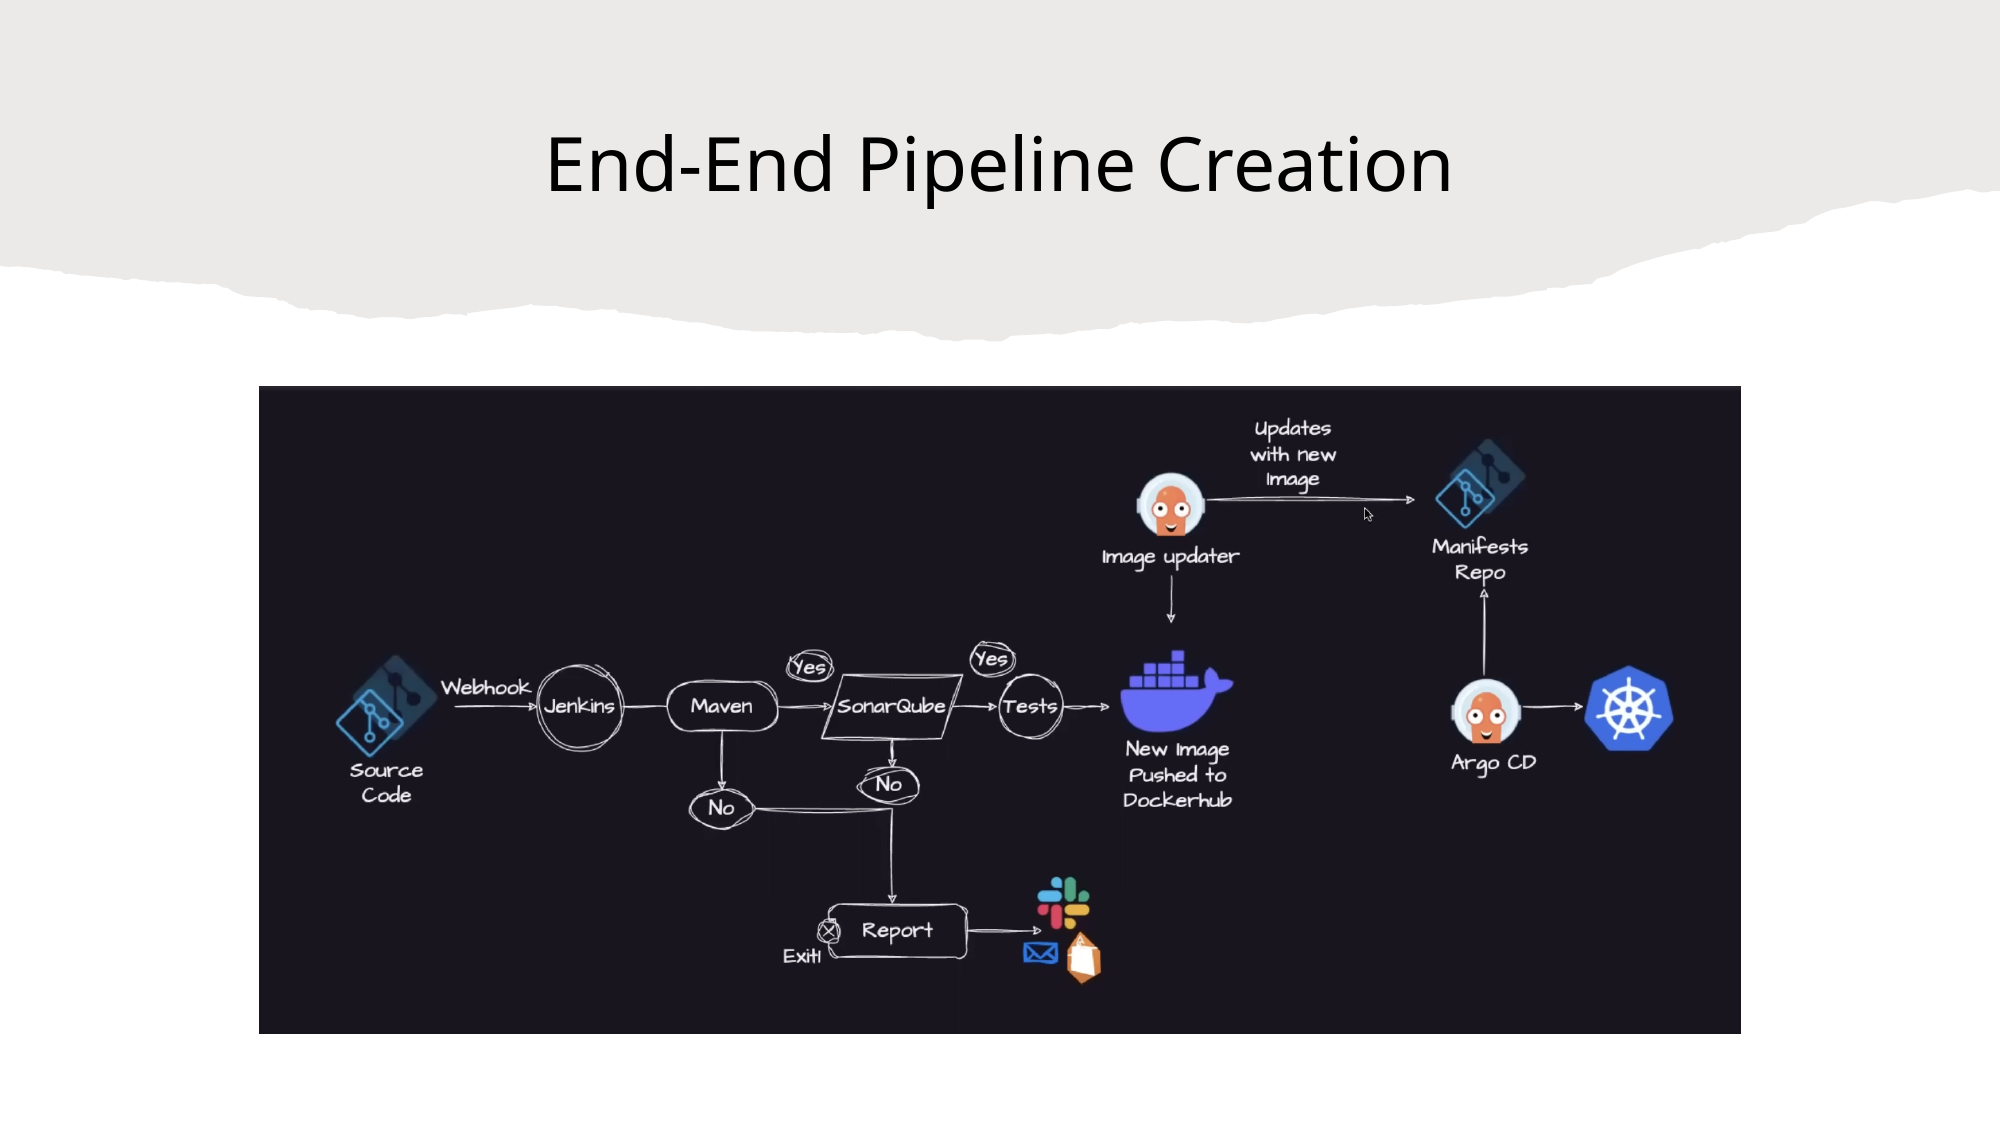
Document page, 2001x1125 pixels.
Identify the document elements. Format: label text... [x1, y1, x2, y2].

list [259, 385, 1741, 1035]
text_box [0, 0, 2000, 344]
title End-End Pipeline Creation [135, 81, 1865, 216]
text_box [0, 191, 2000, 1125]
